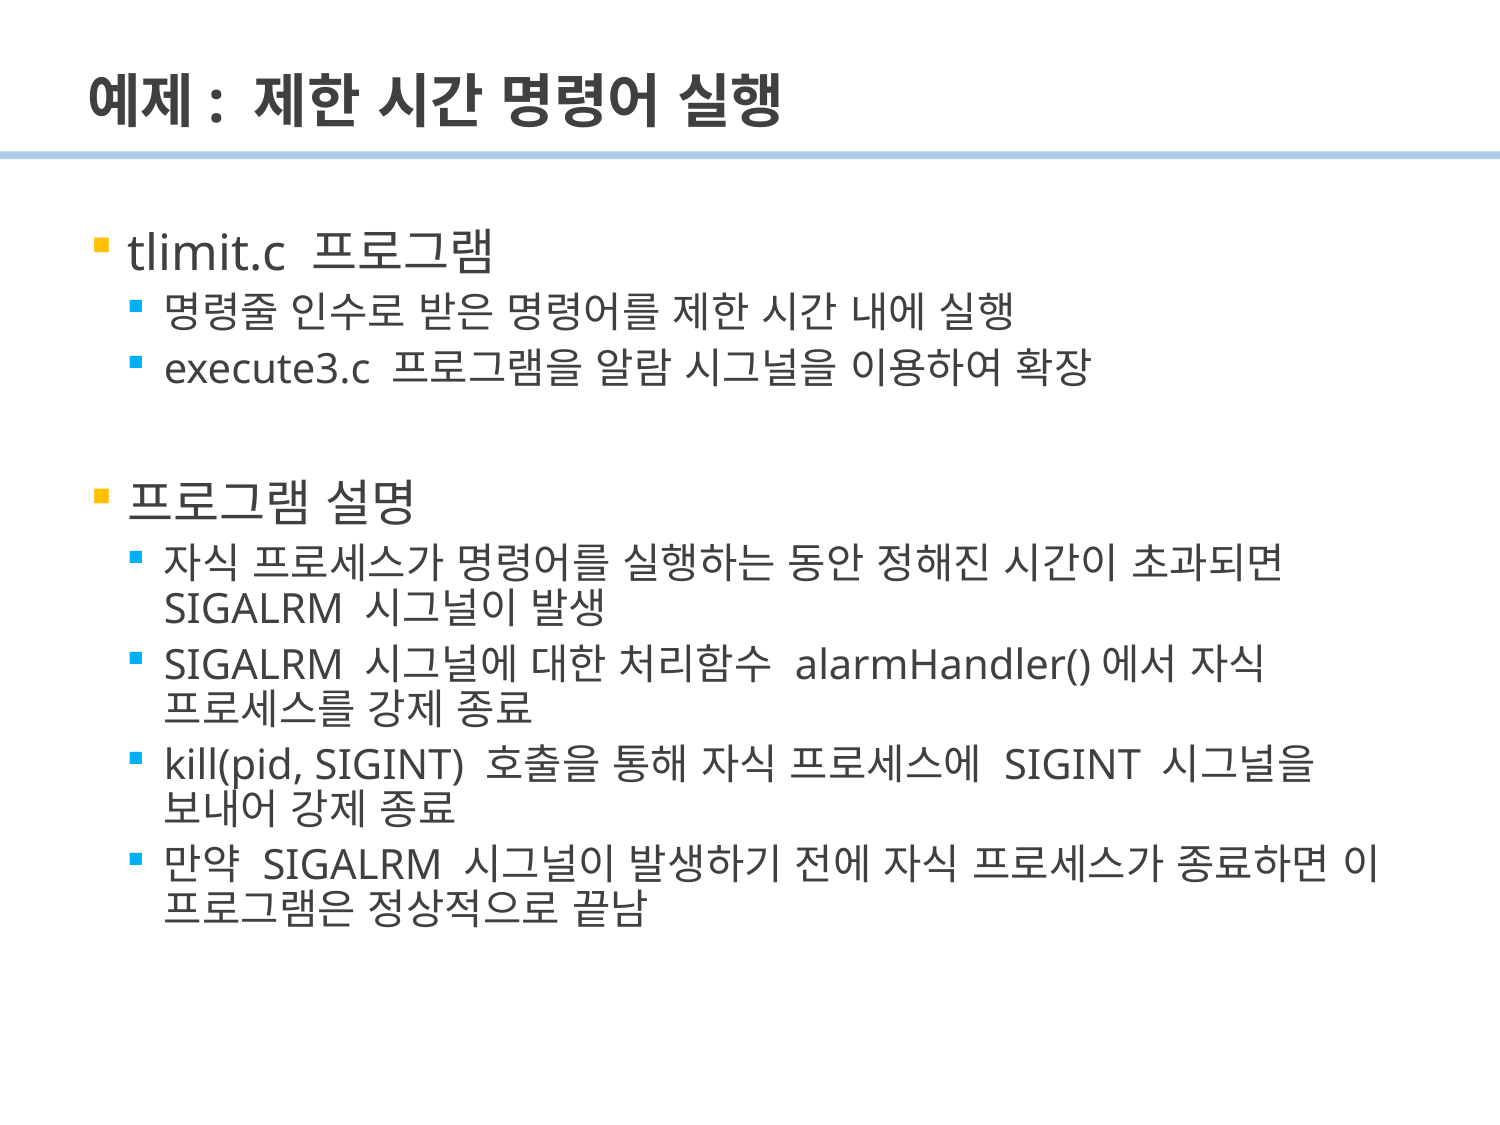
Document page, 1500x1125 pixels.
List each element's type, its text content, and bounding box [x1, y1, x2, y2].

list tlimit.c 프로그램 명령줄 인수로 받은 명령어를 제한 시간 내에 실행 execute3.c 프로그램을 알람 시그널을 이용하여 확장 프로그램 설명 자식 프로세스가 명령어를 실행하는 동안 정해진 시간이 초과되면 SIGALRM 시그널이 발생 SIGALRM 시그널에 대한 처리함수 alarmHandler()에서 자식 프로세스를 강제 종료 kill(pid, SIGINT) 호출을 통해 자식 프로세스에 SIGINT 시그널을 보내어 강제 종료 만약 SIGALRM 시그널이 발생하기 전에 자식 프로세스가 종료하면 이 프로그램은 정상적으로 끝남 [75, 220, 1425, 1010]
title 예제: 제한 시간 명령어 실행 [72, 22, 1431, 144]
